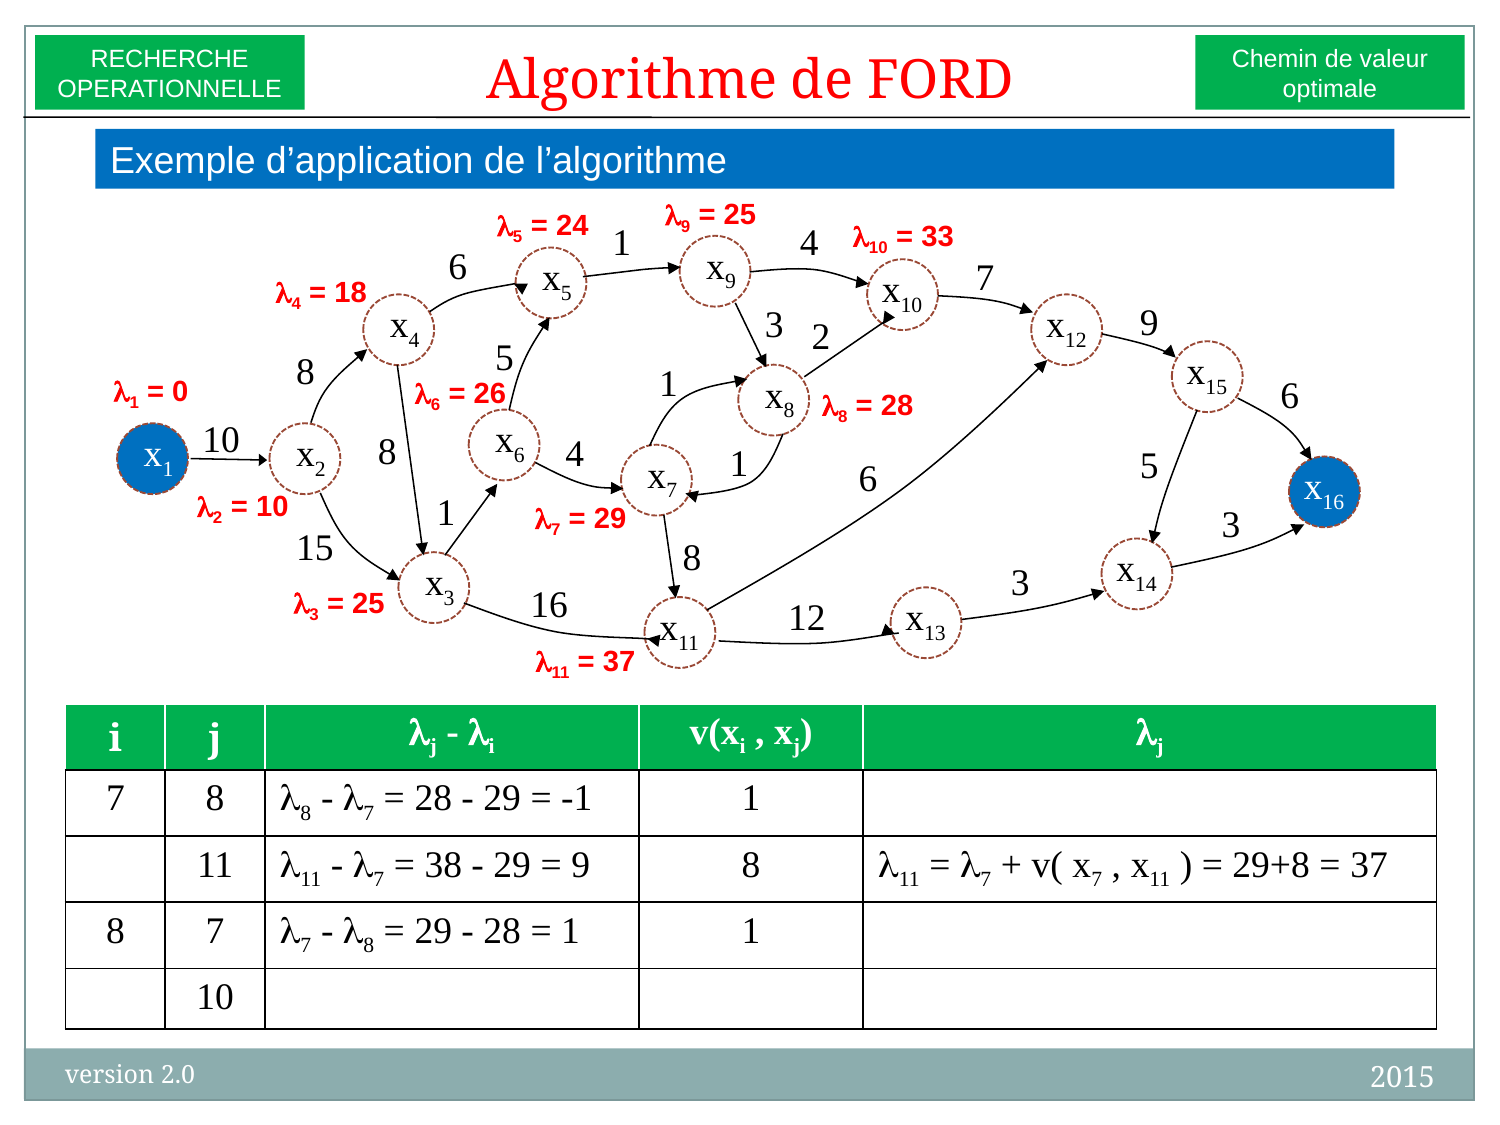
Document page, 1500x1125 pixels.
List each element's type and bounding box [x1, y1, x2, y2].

footer [50, 1051, 638, 1112]
table_cell [864, 969, 1436, 1028]
table_cell [640, 771, 862, 835]
table_cell [166, 837, 264, 901]
table_cell [66, 969, 164, 1028]
table_cell [266, 969, 638, 1028]
table_cell [266, 771, 638, 835]
table_cell [640, 837, 862, 901]
table_header [266, 705, 638, 769]
table_cell [166, 771, 264, 835]
table_cell [66, 837, 164, 901]
table_cell [640, 969, 862, 1028]
table_cell [864, 837, 1436, 901]
table_cell [66, 903, 164, 968]
table_cell [166, 969, 264, 1028]
table_header [864, 705, 1436, 769]
slide_number [950, 1050, 1450, 1111]
table_cell [166, 903, 264, 968]
text_box [35, 35, 305, 110]
table_cell [266, 903, 638, 968]
table_cell [864, 771, 1436, 835]
table_header [640, 705, 862, 769]
title [316, 37, 1184, 116]
table_cell [266, 837, 638, 901]
table_header [66, 705, 164, 769]
table_cell [864, 903, 1436, 968]
text_box [1195, 35, 1465, 110]
table_header [166, 705, 264, 769]
table_cell [66, 771, 164, 835]
text_box [90, 128, 1395, 690]
table_cell [640, 903, 862, 968]
